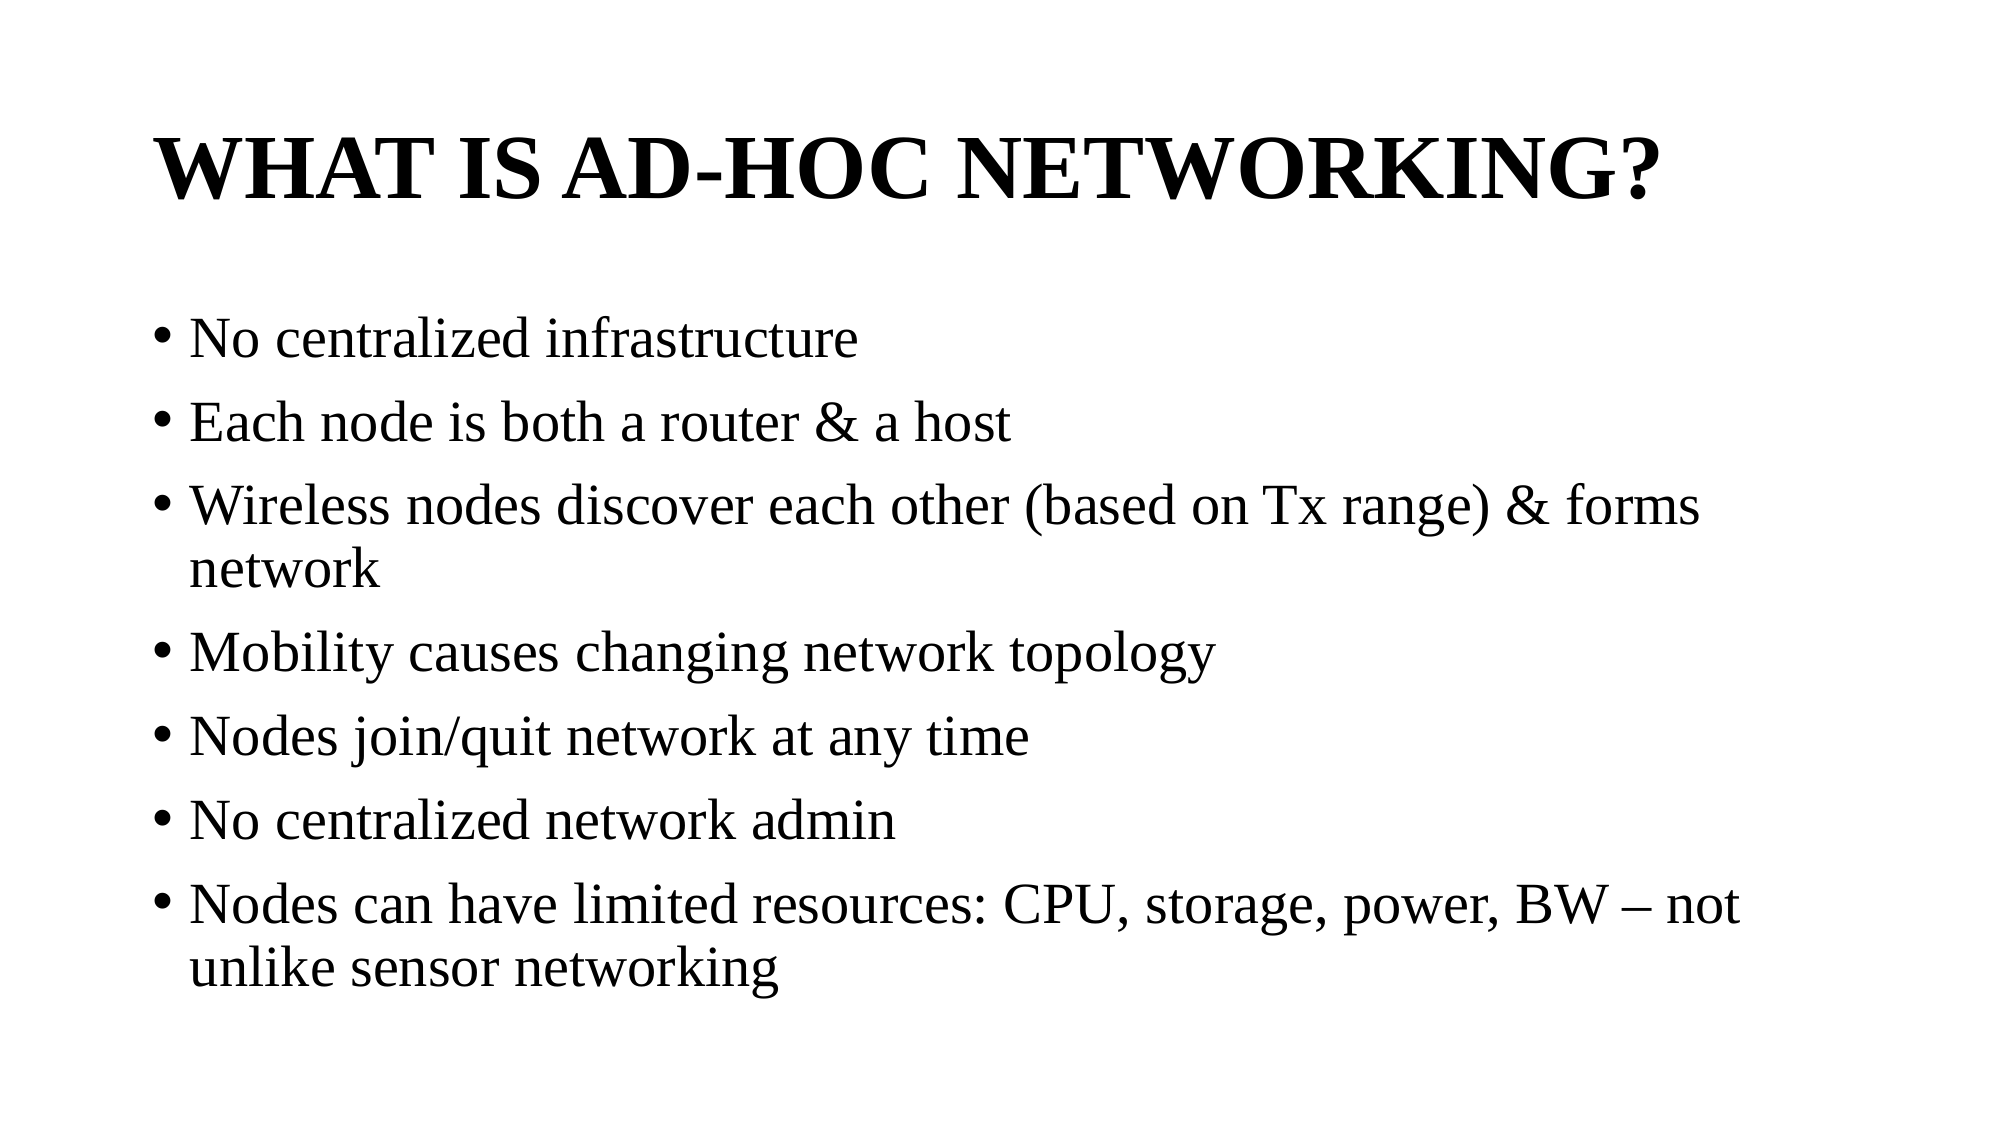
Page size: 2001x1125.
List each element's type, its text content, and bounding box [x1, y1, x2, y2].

title WHAT IS AD-HOC NETWORKING? [137, 59, 1863, 278]
list No centralized infrastructure Each node is both a router & a host Wireless nodes discover each other (based on Tx range) & forms network Mobility causes changing network topology Nodes join/quit network at any time No centralized network admin Nodes can have limited resources: CPU, storage, power, BW – not unlike sensor networking [137, 299, 1863, 1014]
